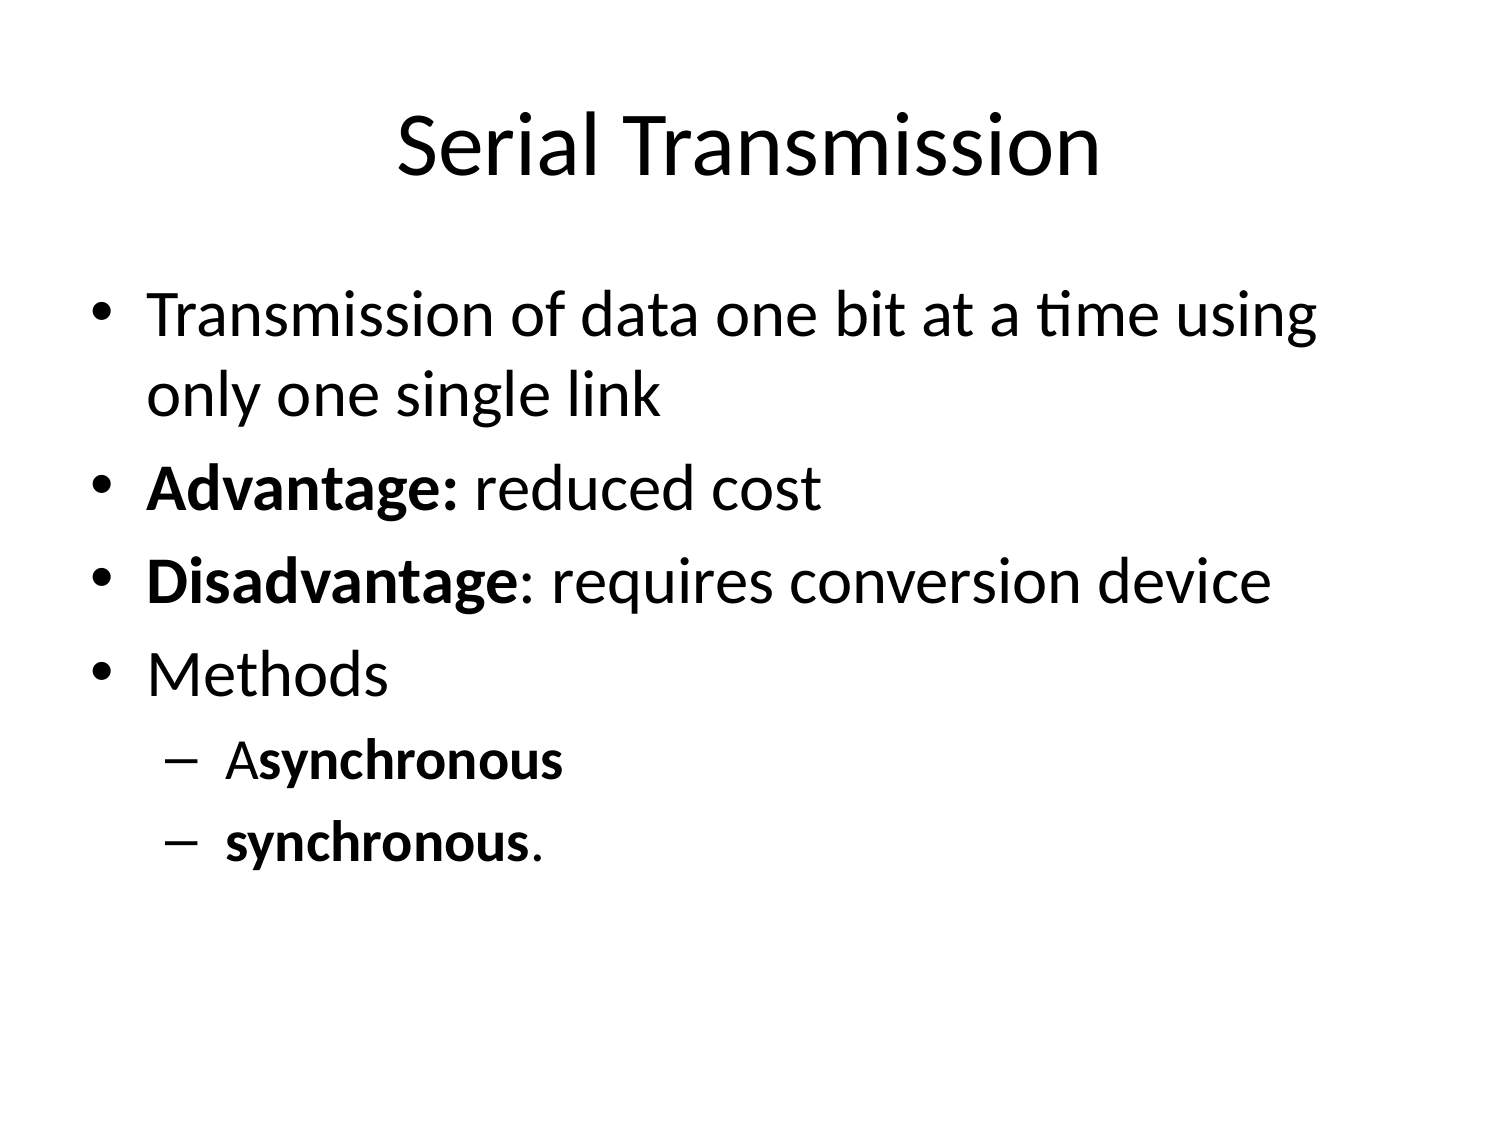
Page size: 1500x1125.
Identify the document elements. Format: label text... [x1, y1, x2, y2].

title Serial Transmission [75, 45, 1425, 233]
list Transmission of data one bit at a time using only one single link Advantage: reduced cost Disadvantage: requires conversion device Methods Asynchronous synchronous. [75, 262, 1425, 1005]
